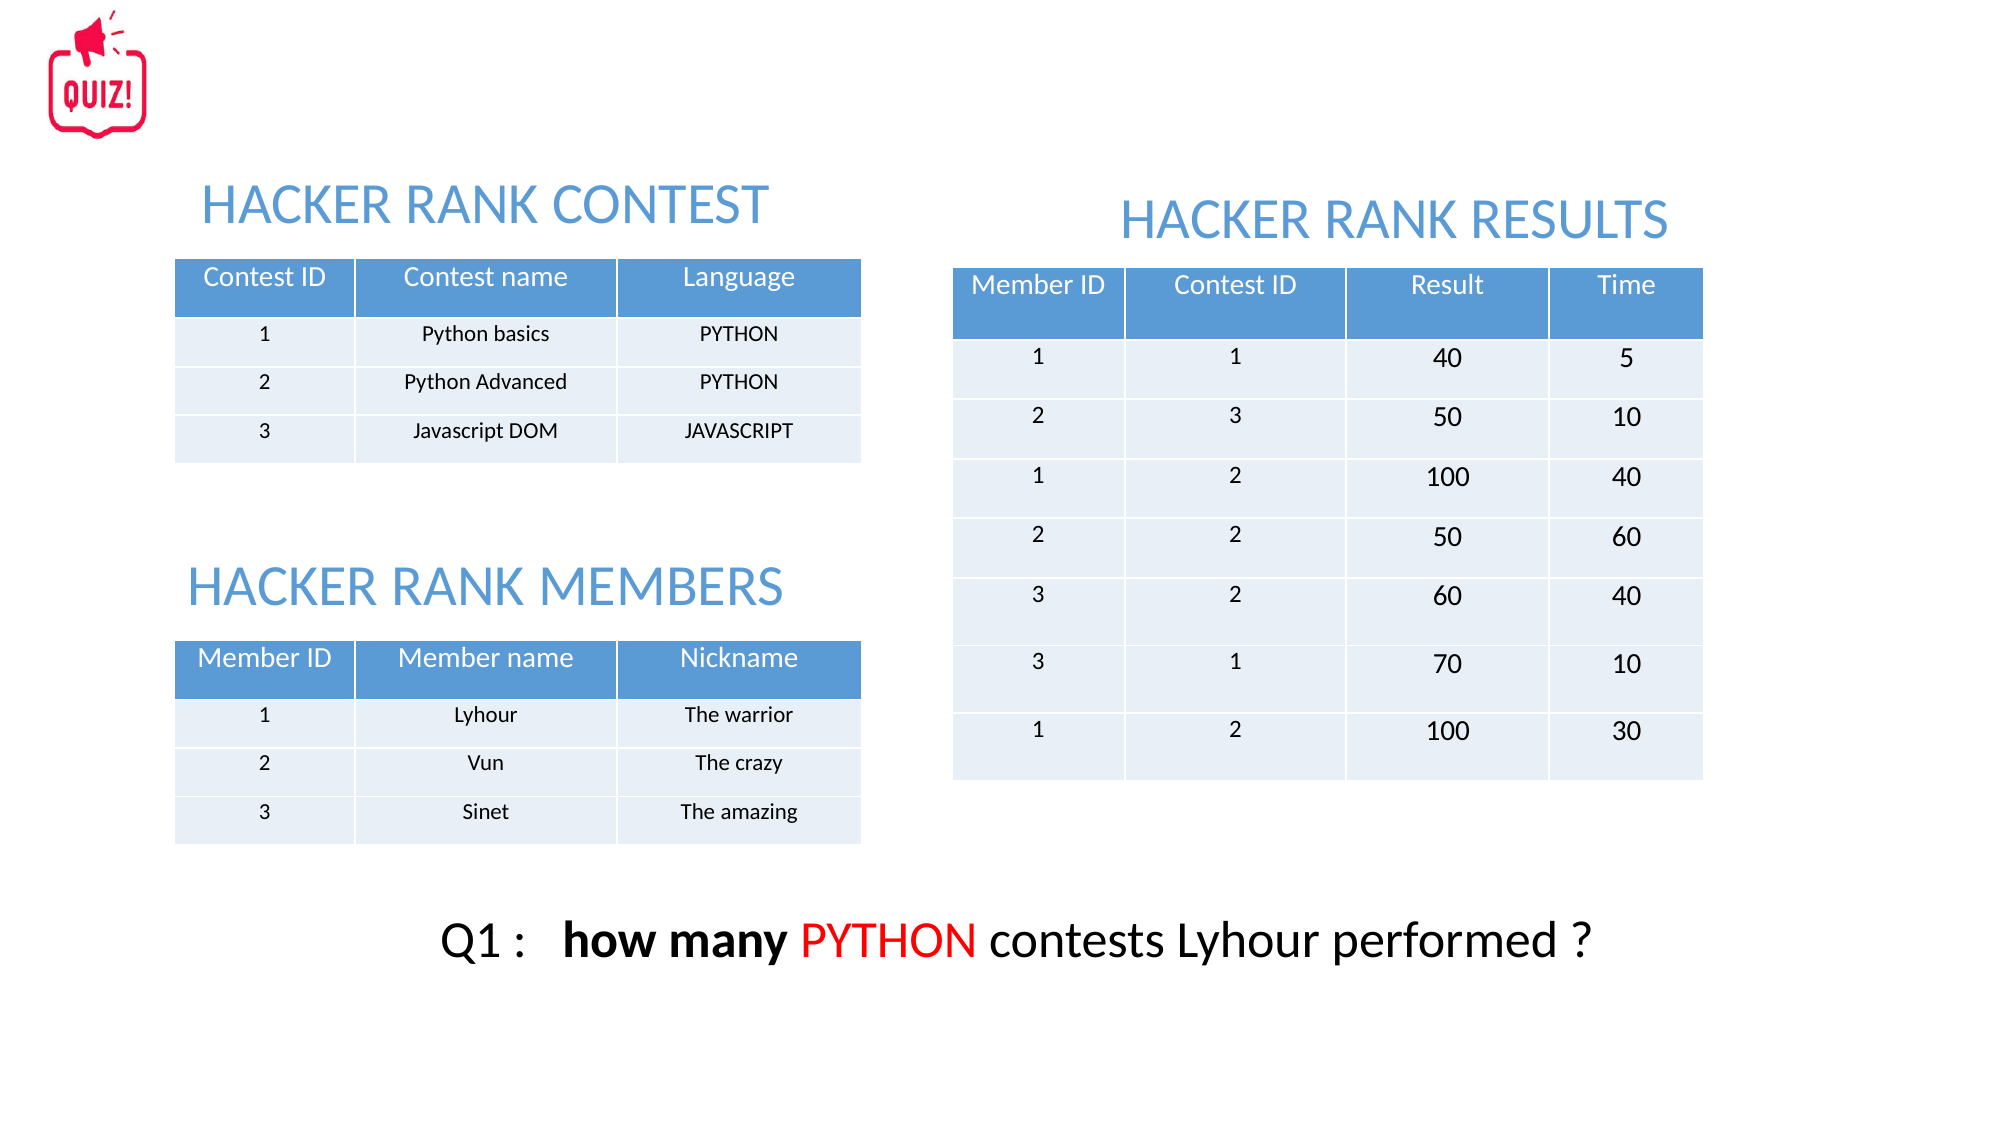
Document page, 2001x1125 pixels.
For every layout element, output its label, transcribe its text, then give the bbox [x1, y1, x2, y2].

table_cell 40 [1550, 579, 1703, 645]
table_cell 1 [953, 714, 1124, 780]
table_header Result [1347, 268, 1548, 339]
table_cell PYTHON [618, 319, 861, 366]
table_cell 2 [953, 519, 1124, 577]
table_cell Python Advanced [356, 368, 616, 414]
table_cell Sinet [356, 797, 616, 844]
table_header Time [1550, 268, 1703, 339]
text_box HACKER RANK RESULTS [937, 172, 1854, 258]
table_cell The amazing [618, 797, 861, 844]
table_cell 2 [1126, 579, 1345, 645]
table_cell 1 [953, 341, 1124, 398]
table_cell 2 [1126, 519, 1345, 577]
table_cell 40 [1347, 341, 1548, 398]
table_cell 2 [1126, 460, 1345, 517]
table_cell 50 [1347, 400, 1548, 458]
table_cell Javascript DOM [356, 416, 616, 463]
table_header Contest name [356, 259, 616, 317]
table_cell 40 [1550, 460, 1703, 517]
table_cell The warrior [618, 700, 861, 747]
table_cell 3 [953, 579, 1124, 645]
table_header Nickname [618, 641, 861, 699]
text_box Q1 : how many PYTHON contests Lyhour performed ? [425, 898, 1633, 976]
table_cell 100 [1347, 714, 1548, 780]
table_cell 10 [1550, 646, 1703, 712]
table_cell 1 [175, 319, 354, 366]
table_cell 2 [953, 400, 1124, 458]
table_cell 3 [953, 646, 1124, 712]
table_cell 3 [1126, 400, 1345, 458]
table_header Member ID [953, 268, 1124, 339]
table_cell 2 [1126, 714, 1345, 780]
picture [43, 2, 148, 144]
table_cell 10 [1550, 400, 1703, 458]
table_header Language [618, 259, 861, 317]
table_cell 100 [1347, 460, 1548, 517]
table_cell 3 [175, 797, 354, 844]
table_cell 1 [953, 460, 1124, 517]
text_box HACKER RANK MEMBERS [144, 539, 828, 625]
table_cell 2 [175, 368, 354, 414]
table_cell 50 [1347, 519, 1548, 577]
table_cell 60 [1550, 519, 1703, 577]
table_cell 5 [1550, 341, 1703, 398]
table_cell JAVASCRIPT [618, 416, 861, 463]
table_cell 2 [175, 749, 354, 796]
table_cell 30 [1550, 714, 1703, 780]
table_cell 3 [175, 416, 354, 463]
table_header Contest ID [1126, 268, 1345, 339]
table_cell 70 [1347, 646, 1548, 712]
table_header Contest ID [175, 259, 354, 317]
text_box HACKER RANK CONTEST [144, 158, 828, 243]
table_cell PYTHON [618, 368, 861, 414]
table_cell 1 [1126, 341, 1345, 398]
table_cell Vun [356, 749, 616, 796]
table_header Member name [356, 641, 616, 699]
table_cell 1 [1126, 646, 1345, 712]
table_cell The crazy [618, 749, 861, 796]
table_cell Lyhour [356, 700, 616, 747]
table_cell 60 [1347, 579, 1548, 645]
table_cell Python basics [356, 319, 616, 366]
table_header Member ID [175, 641, 354, 699]
table_cell 1 [175, 700, 354, 747]
